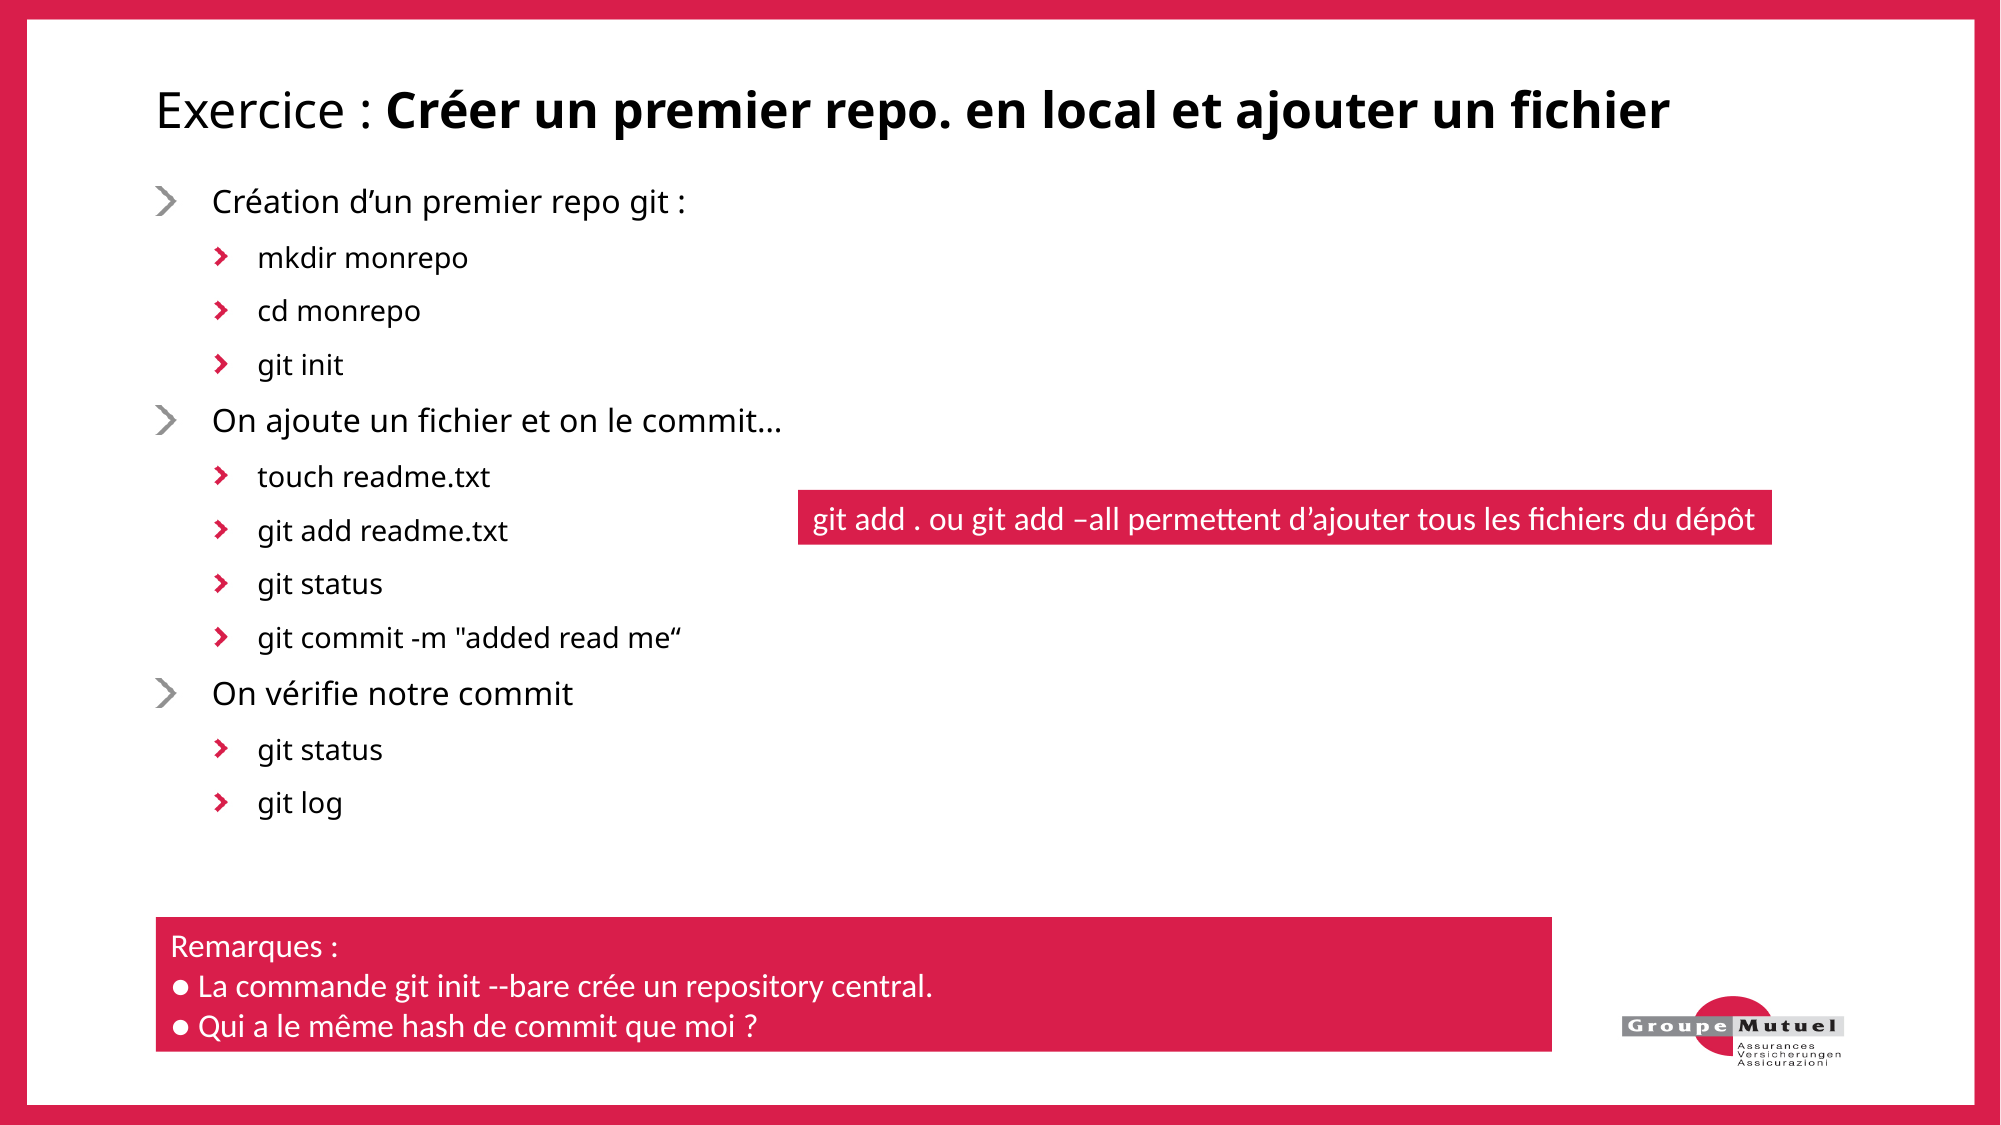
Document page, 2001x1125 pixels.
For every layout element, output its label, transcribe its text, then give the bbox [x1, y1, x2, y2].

title Exercice : Créer un premier repo. en local et ajouter un fichier [155, 78, 1844, 237]
list Création d’un premier repo git : mkdir monrepo cd monrepo git init On ajoute un fichier et on le commit… touch readme.txt git add readme.txt git status git commit -m "added read me“ On vérifie notre commit git status git log [155, 181, 1843, 829]
text_box git add . ou git add –all permettent d’ajouter tous les fichiers du dépôt [798, 489, 1772, 545]
picture [0, 0, 2001, 1125]
text_box Remarques : ● La commande git init --bare crée un repository central. ● Qui a le même hash de commit que moi ? [155, 917, 1552, 1052]
